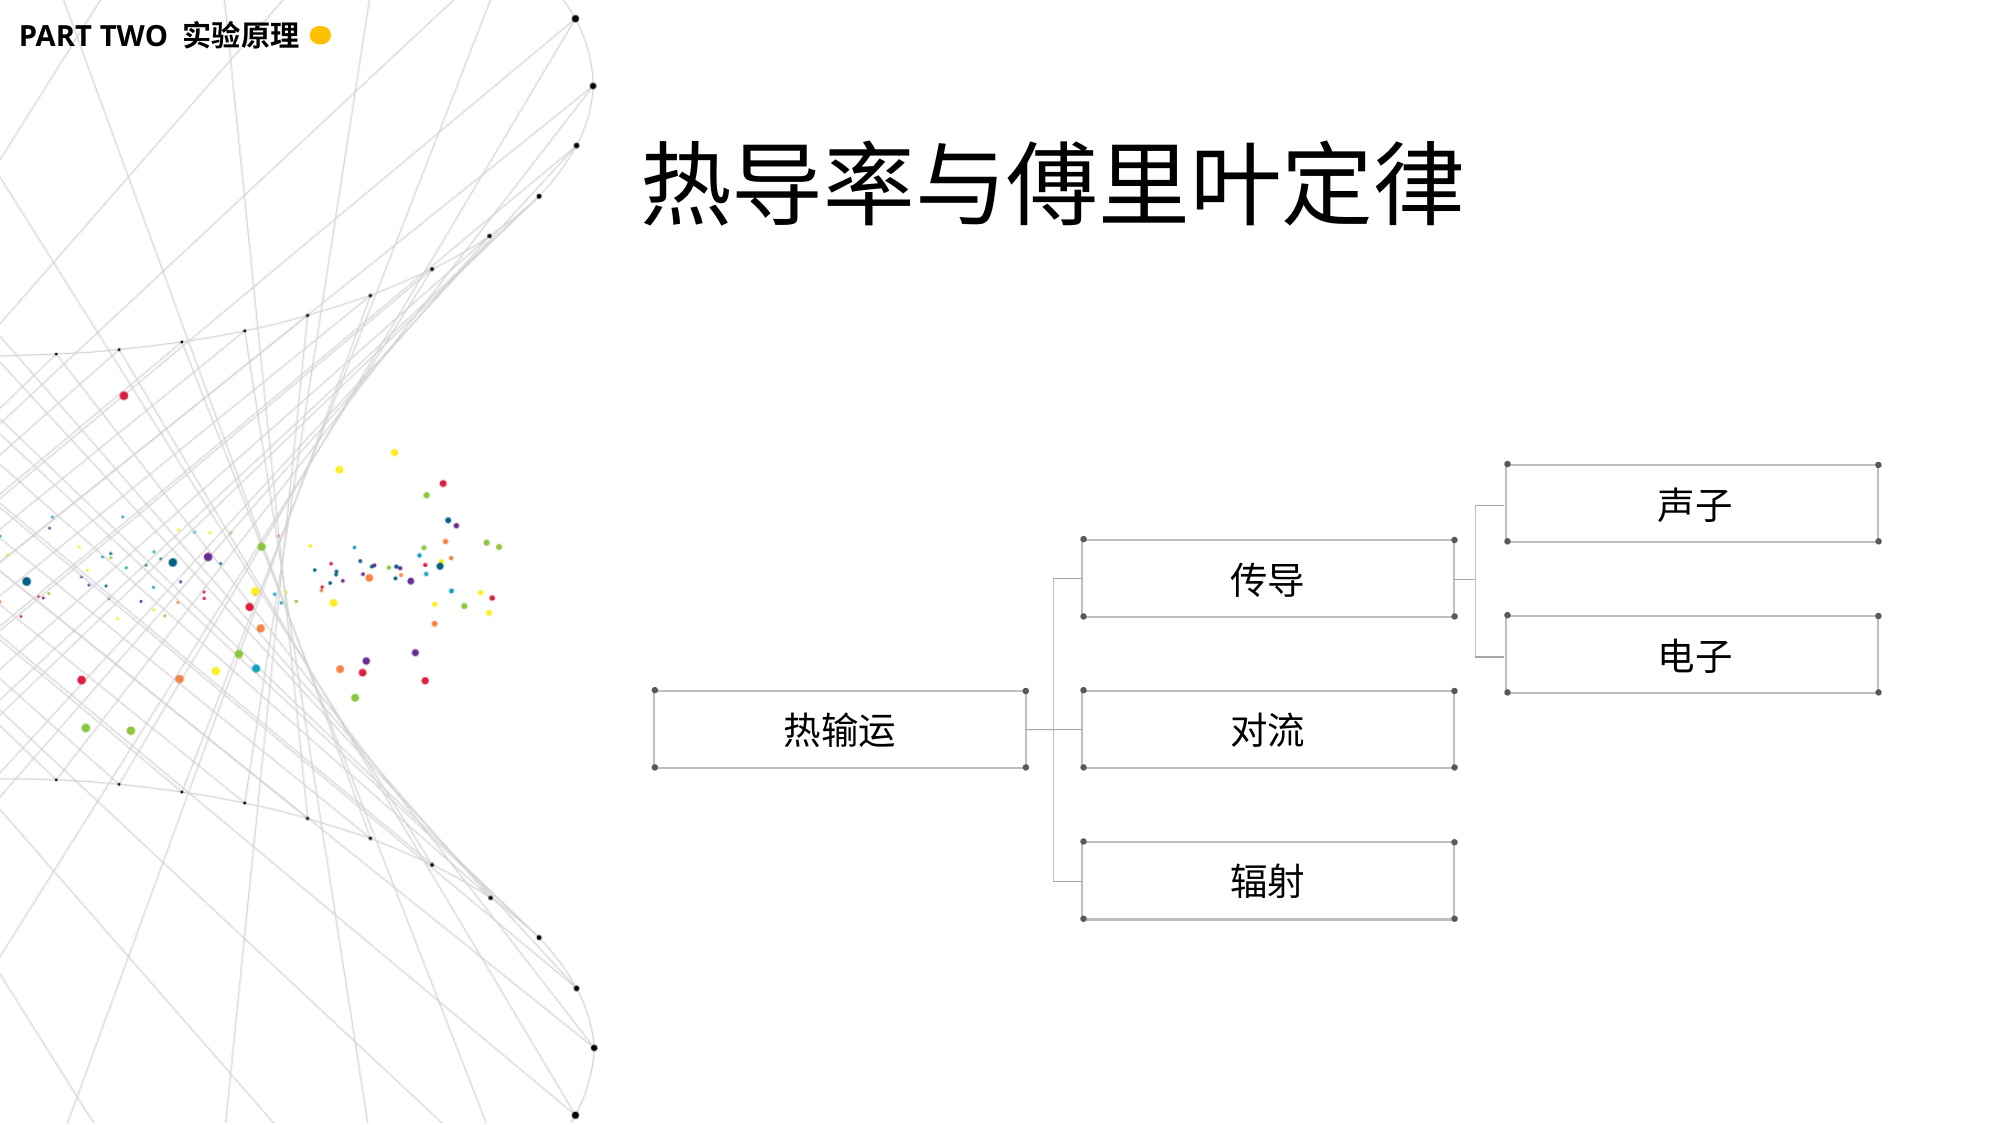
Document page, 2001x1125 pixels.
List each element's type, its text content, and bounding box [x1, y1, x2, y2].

text_box PART TWO 实验原理 [3, 9, 315, 60]
picture [0, 0, 688, 1123]
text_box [1080, 838, 1458, 922]
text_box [1080, 535, 1458, 620]
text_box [1504, 611, 1882, 696]
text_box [1504, 460, 1882, 545]
text_box [308, 24, 333, 46]
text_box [651, 686, 1030, 771]
text_box 热导率与傅里叶定律 [625, 119, 1481, 245]
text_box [1080, 686, 1458, 771]
